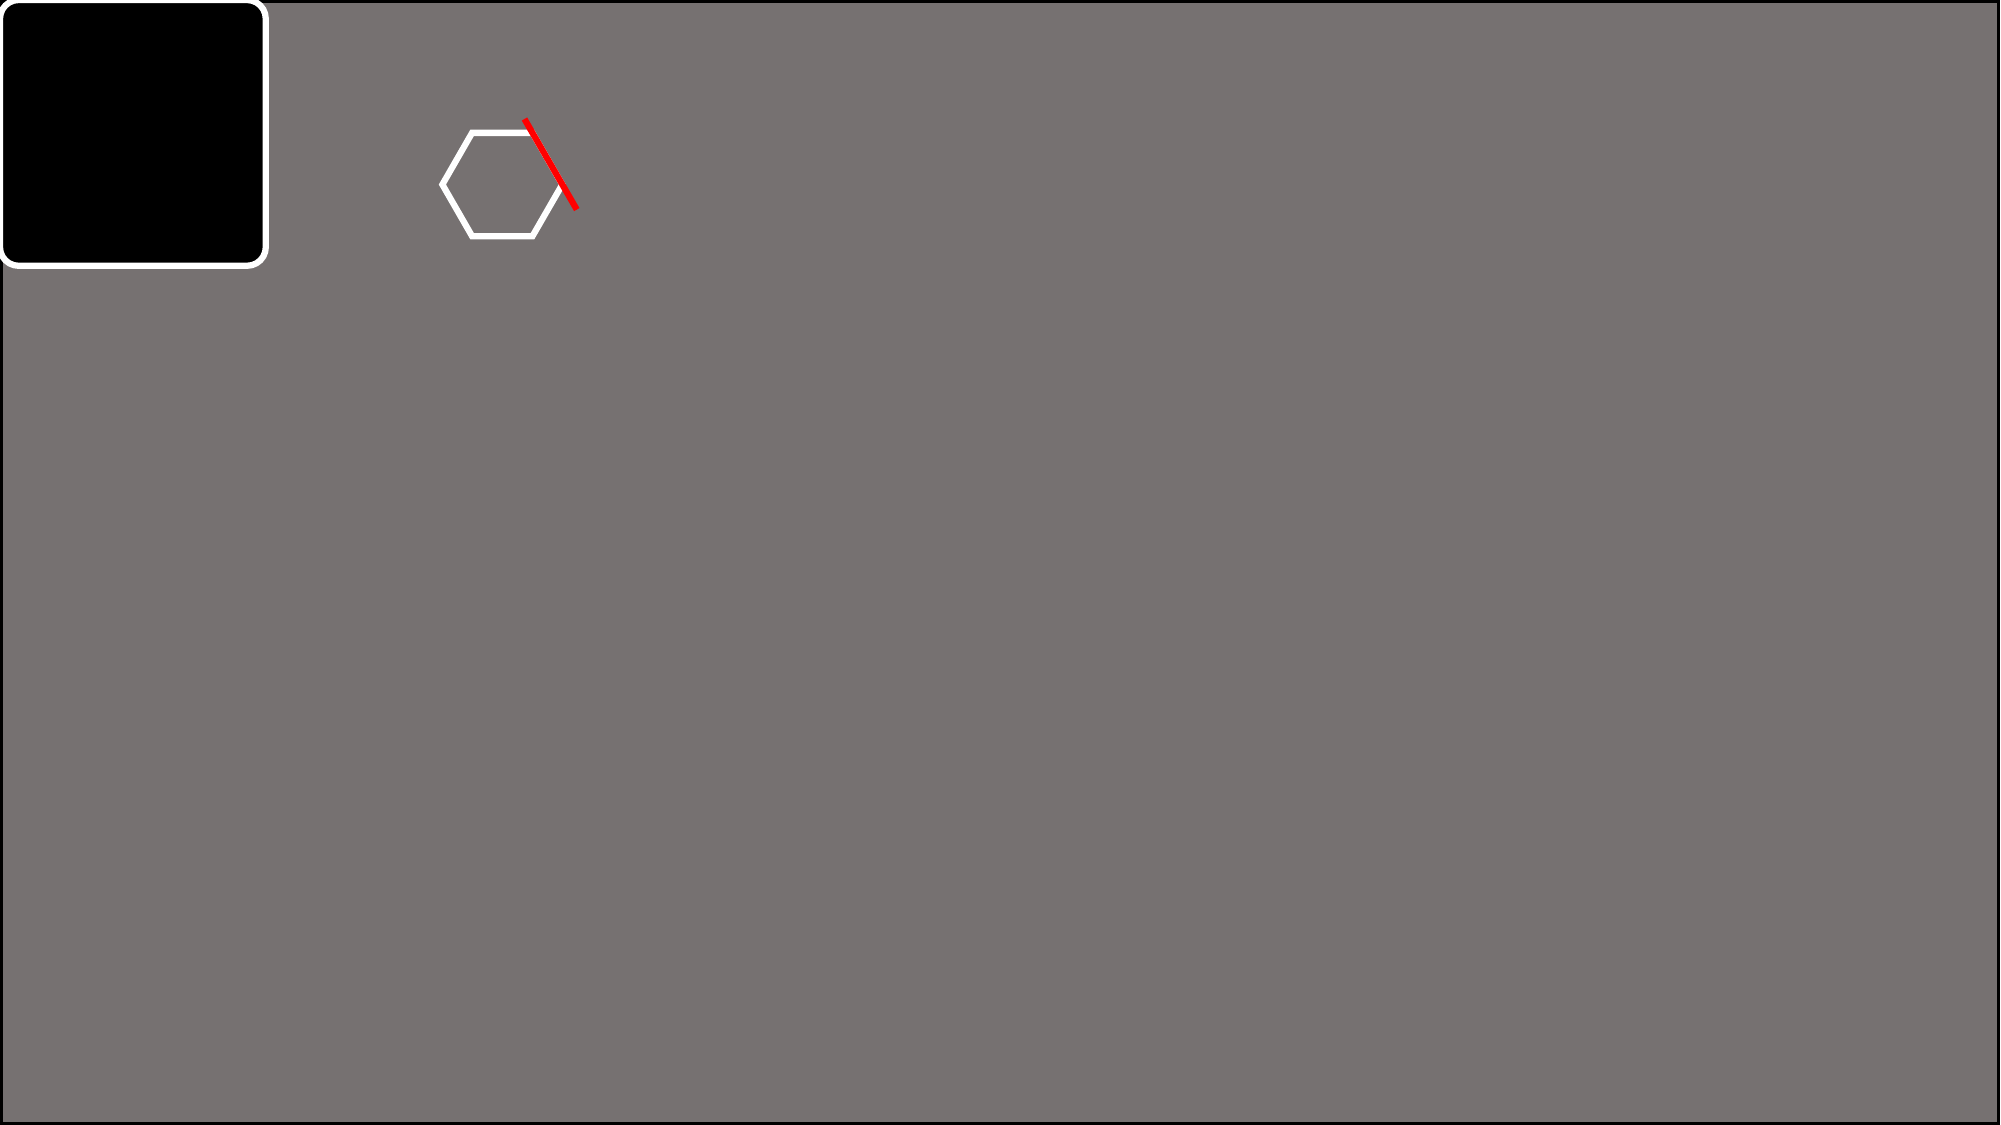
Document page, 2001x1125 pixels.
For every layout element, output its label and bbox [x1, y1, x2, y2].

text_box [524, 118, 577, 210]
text_box [441, 131, 549, 238]
text_box [0, 0, 2000, 1125]
text_box [0, 0, 267, 267]
